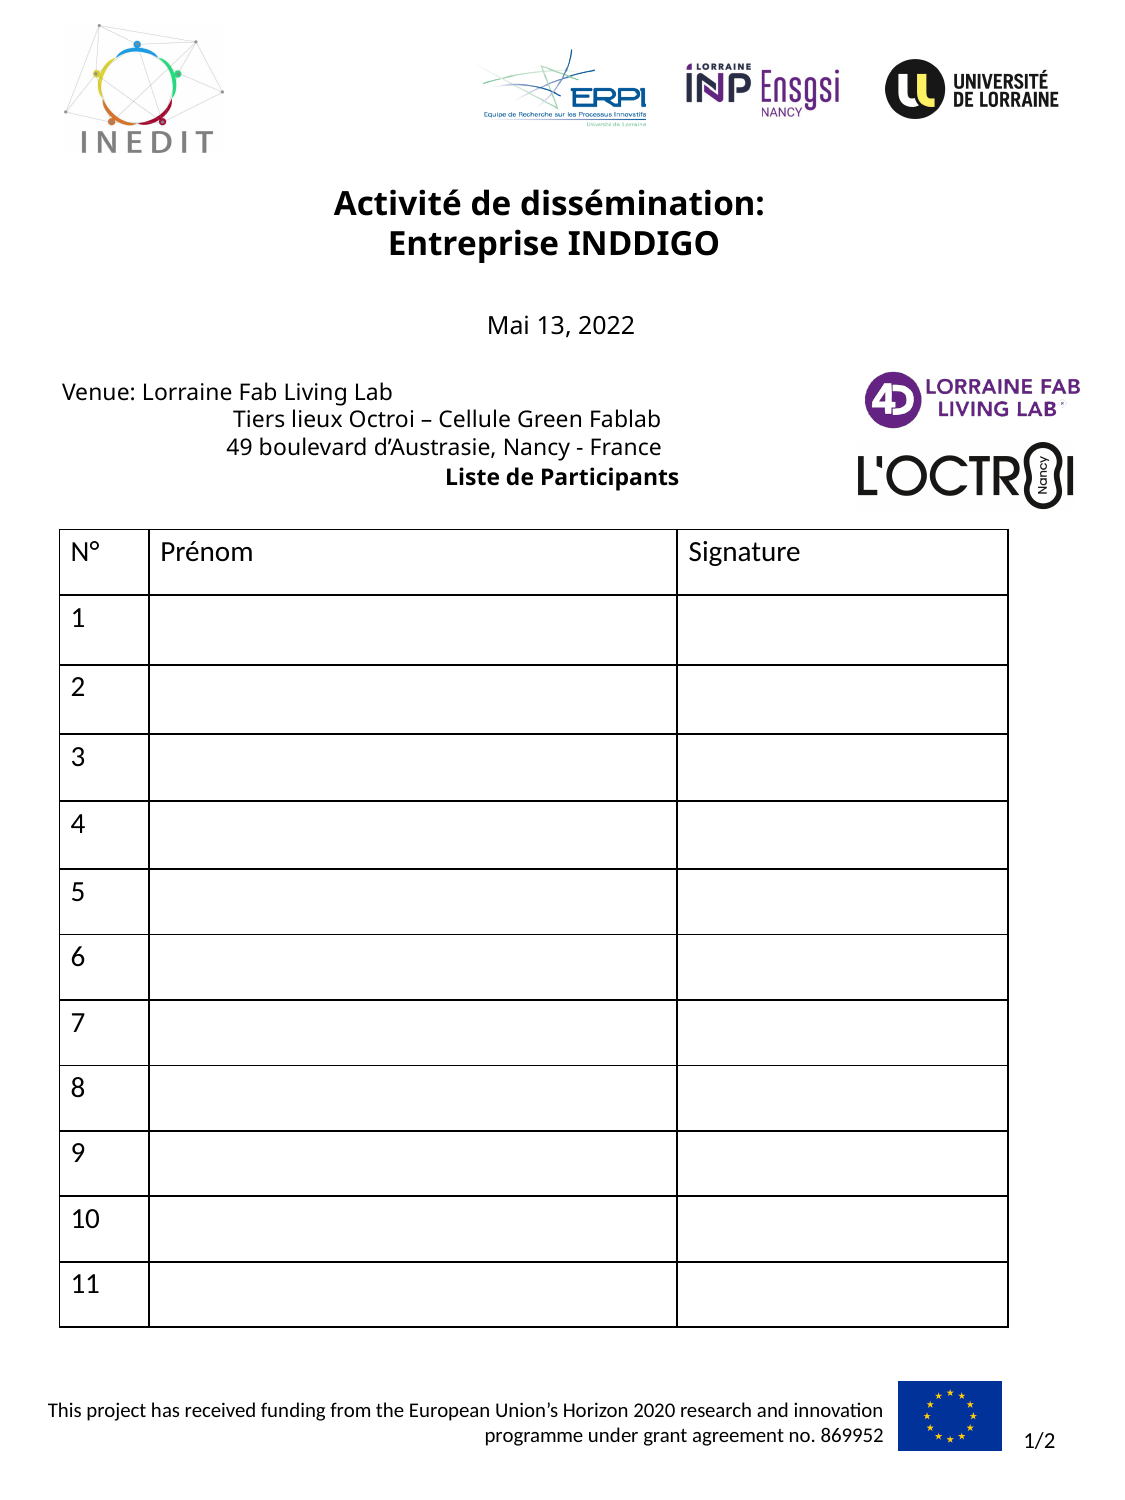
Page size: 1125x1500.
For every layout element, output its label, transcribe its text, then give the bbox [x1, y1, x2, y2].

table_cell 9 [60, 1132, 148, 1195]
table_cell [678, 1197, 1007, 1261]
table_cell [678, 1001, 1007, 1065]
text_box Venue: Lorraine Fab Living Lab Tiers lieux Octroi – Cellule Green Fablab 49 boulevard d’Austrasie, Nancy - France [47, 370, 842, 468]
table_cell [678, 1263, 1007, 1326]
table_cell 6 [60, 935, 148, 999]
picture [682, 43, 842, 134]
table_header Signature [678, 530, 1007, 594]
table_cell [678, 870, 1007, 934]
table_cell [678, 802, 1007, 868]
table_cell [678, 596, 1007, 664]
table_cell [150, 596, 676, 664]
table_cell [150, 1263, 676, 1326]
table_cell [150, 1001, 676, 1065]
table_cell [150, 735, 676, 800]
text_box Mai 13, 2022 [472, 301, 651, 347]
text_box This project has received funding from the European Union’s Horizon 2020 research and innovation programme under grant agreement no. 869952 [0, 1389, 894, 1455]
table_cell [678, 1066, 1007, 1130]
picture [898, 1381, 1003, 1451]
table_cell [150, 935, 676, 999]
table_cell [150, 870, 676, 934]
table_cell 2 [60, 666, 148, 733]
table_cell [150, 802, 676, 868]
table_cell 5 [60, 870, 148, 934]
table_cell 1 [60, 596, 148, 664]
table_cell 4 [60, 802, 148, 868]
table_cell [678, 935, 1007, 999]
text_box Activité de dissémination: Entreprise INDDIGO [77, 174, 1031, 270]
table_cell [678, 666, 1007, 733]
picture [475, 45, 650, 132]
table_cell 7 [60, 1001, 148, 1065]
table_header N° [60, 530, 148, 594]
table_cell [150, 1066, 676, 1130]
table_cell 3 [60, 735, 148, 800]
table_cell [678, 735, 1007, 800]
table_cell 11 [60, 1263, 148, 1326]
picture [63, 24, 225, 153]
text_box 1/2 [1008, 1417, 1071, 1461]
table_cell 8 [60, 1066, 148, 1130]
table_header Prénom [150, 530, 676, 594]
table_cell [150, 1132, 676, 1195]
picture [862, 365, 1084, 435]
table_cell 10 [60, 1197, 148, 1261]
table_cell [678, 1132, 1007, 1195]
picture [885, 58, 1061, 119]
picture [857, 440, 1074, 510]
table_cell [150, 666, 676, 733]
table_cell [150, 1197, 676, 1261]
text_box Liste de Participants [430, 454, 695, 497]
